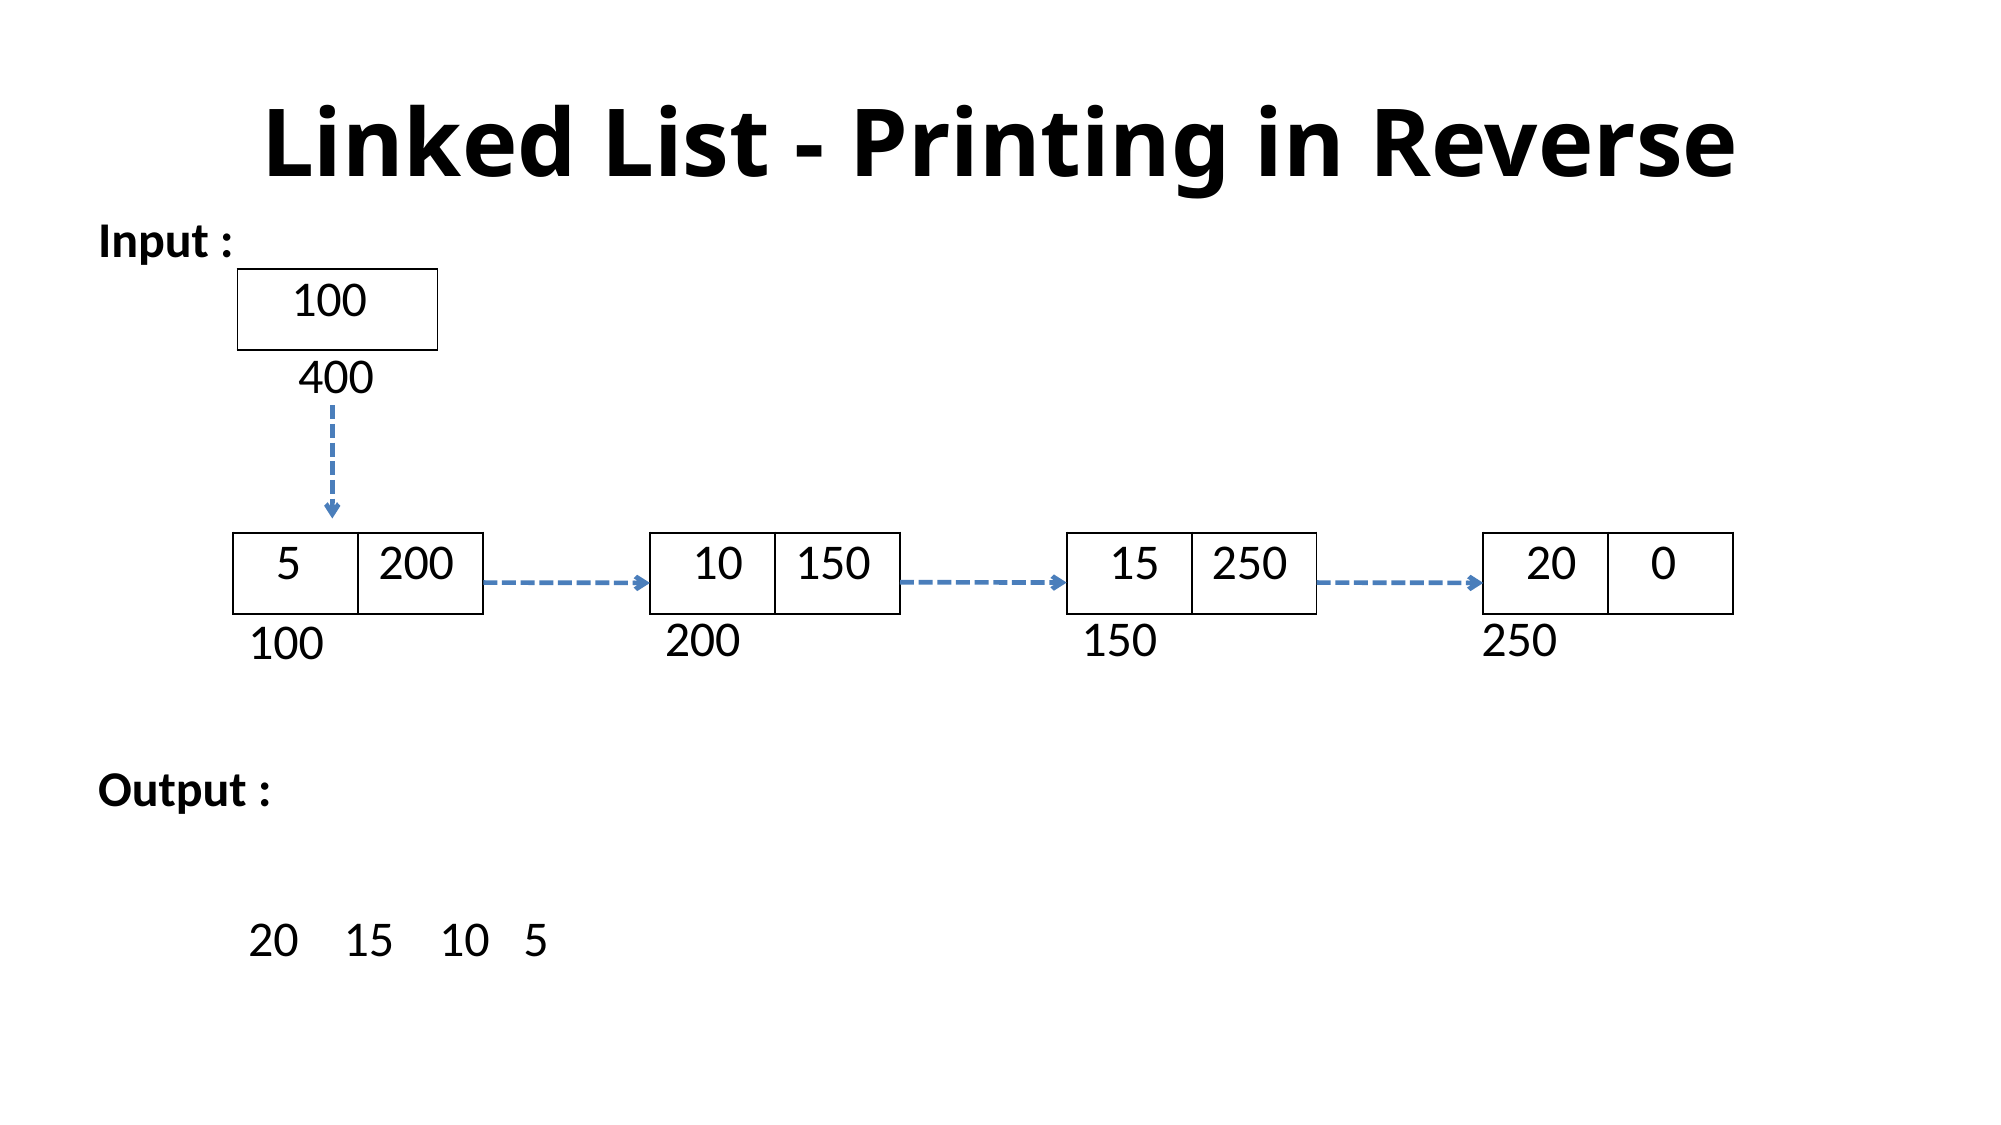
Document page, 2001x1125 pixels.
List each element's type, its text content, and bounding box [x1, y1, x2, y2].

text_box 200 [649, 599, 817, 674]
table_header 20 [1484, 534, 1607, 599]
table_header 150 [776, 534, 899, 613]
table_header 15 [1068, 534, 1191, 599]
text_box 400 [283, 335, 450, 411]
table_header 0 [1609, 534, 1732, 613]
text_box 20 15 10 5 [233, 899, 1117, 974]
title Linked List - Printing in Reverse [99, 45, 1900, 233]
text_box Input : [83, 199, 400, 275]
text_box 100 [233, 601, 400, 677]
table_header 5 [234, 534, 357, 601]
table_header 100 [238, 270, 437, 349]
text_box 250 [1466, 599, 1634, 674]
text_box 150 [1066, 599, 1234, 674]
table_header 10 [651, 534, 774, 599]
table_header 200 [359, 534, 482, 613]
text_box Output : [83, 749, 400, 824]
table_header 250 [1193, 534, 1316, 613]
